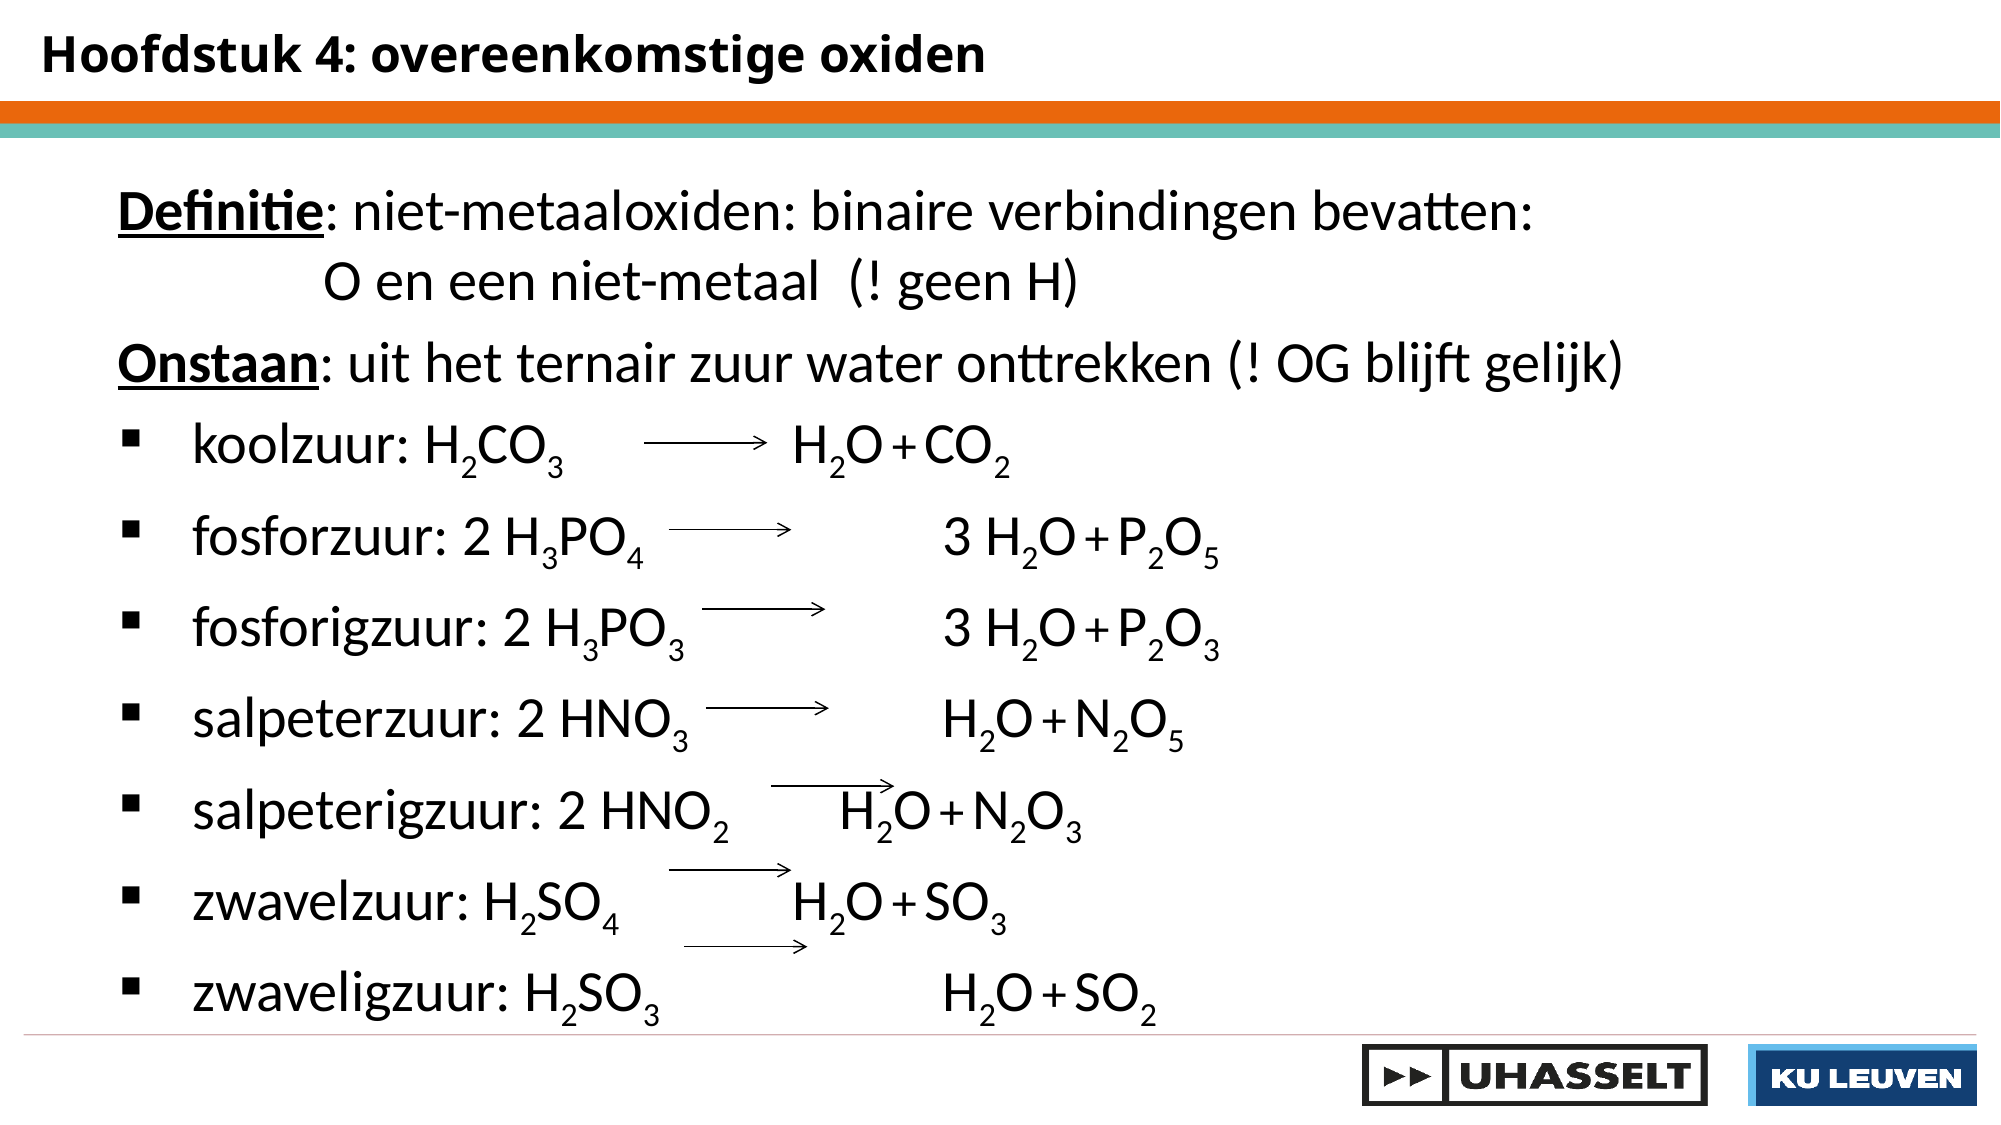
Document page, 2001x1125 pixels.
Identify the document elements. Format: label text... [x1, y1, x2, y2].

title Hoofdstuk 4: overeenkomstige oxiden [25, 7, 1993, 98]
picture [1852, 1044, 1977, 1106]
text_box Definitie: niet-metaaloxiden: binaire verbindingen bevatten: O en een niet-metaal (! geen H) Onstaan: uit het ternair zuur water onttrekken (! OG blijft gelijk) koolzuur: H2CO3 H2O + CO2 fosforzuur: 2 H3PO4 3 H2O + P2O5 fosforigzuur: 2 H3PO3 3 H2O + P2O3 salpeterzuur: 2 HNO3 H2O + N2O5 salpeterigzuur: 2 HNO2 H2O + N2O3 zwavelzuur: H2SO4 H2O + SO3 zwaveligzuur: H2SO3 H2O + SO2 [102, 164, 1852, 1123]
